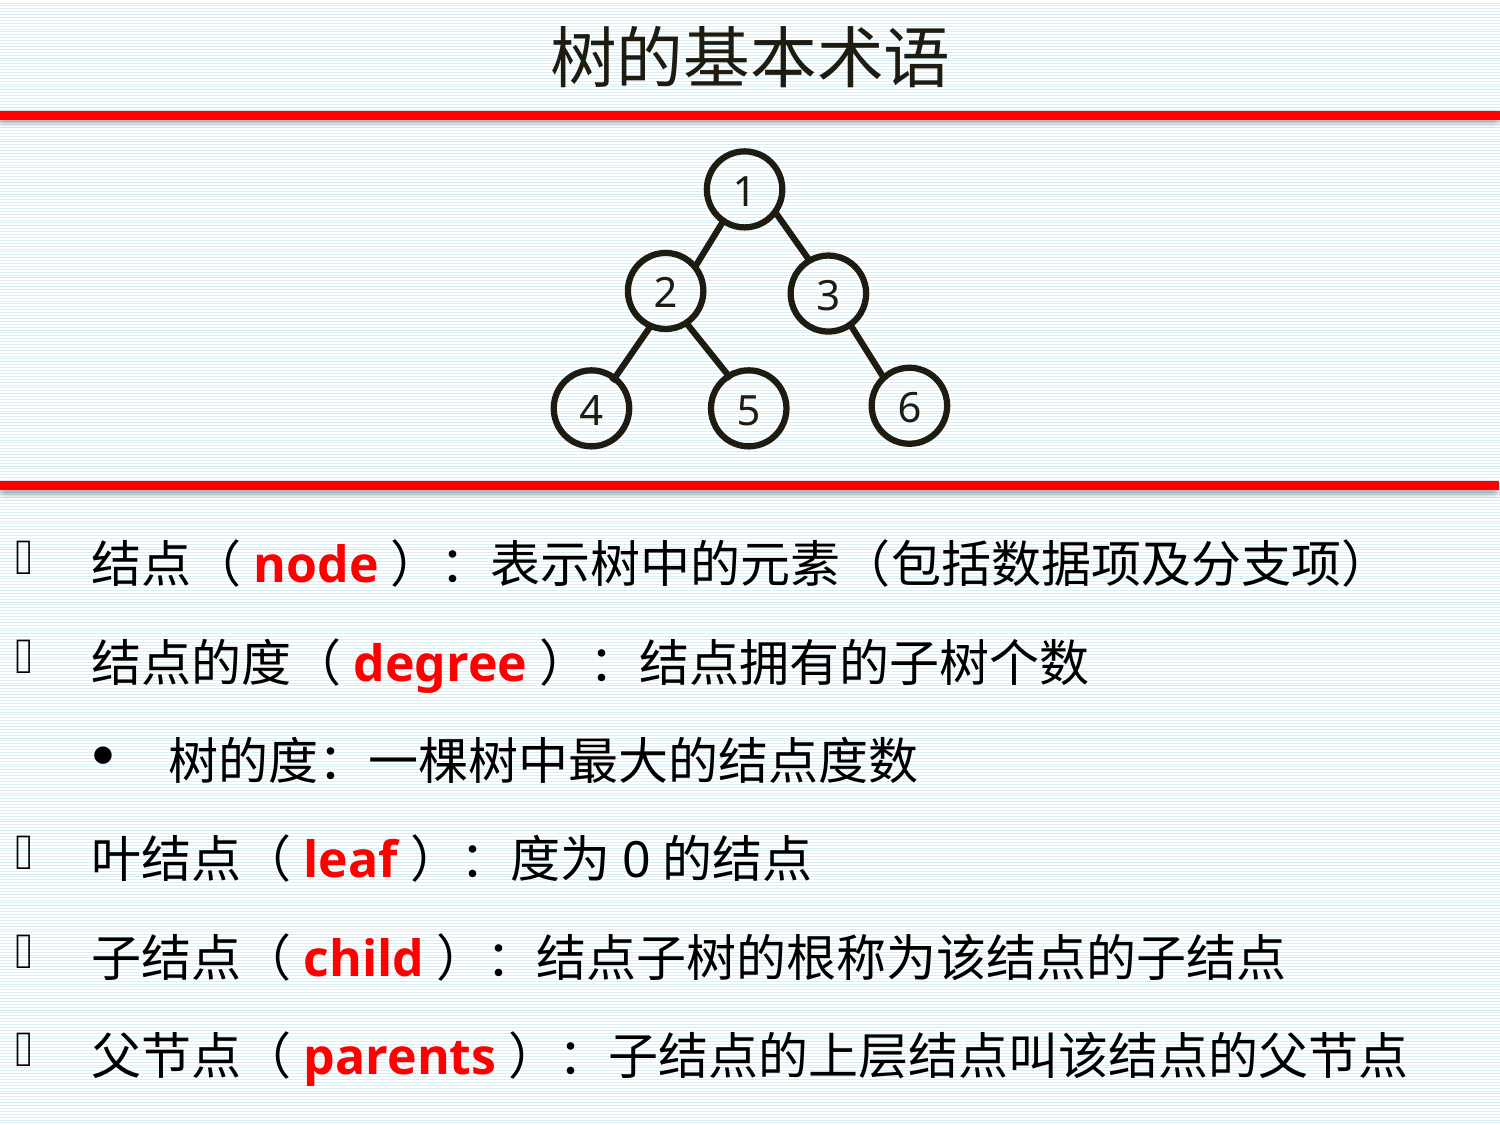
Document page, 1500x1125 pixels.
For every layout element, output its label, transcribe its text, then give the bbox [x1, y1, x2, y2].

list 结点（node）：表示树中的元素（包括数据项及分支项） 结点的度（degree）：结点拥有的子树个数 树的度：一棵树中最大的结点度数 叶结点（leaf）：度为0的结点 子结点（child）：结点子树的根称为该结点的子结点 父节点（parents）：子结点的上层结点叫该结点的父节点 [0, 497, 1500, 1125]
title 树的基本术语 [0, 6, 1500, 105]
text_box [553, 151, 948, 447]
